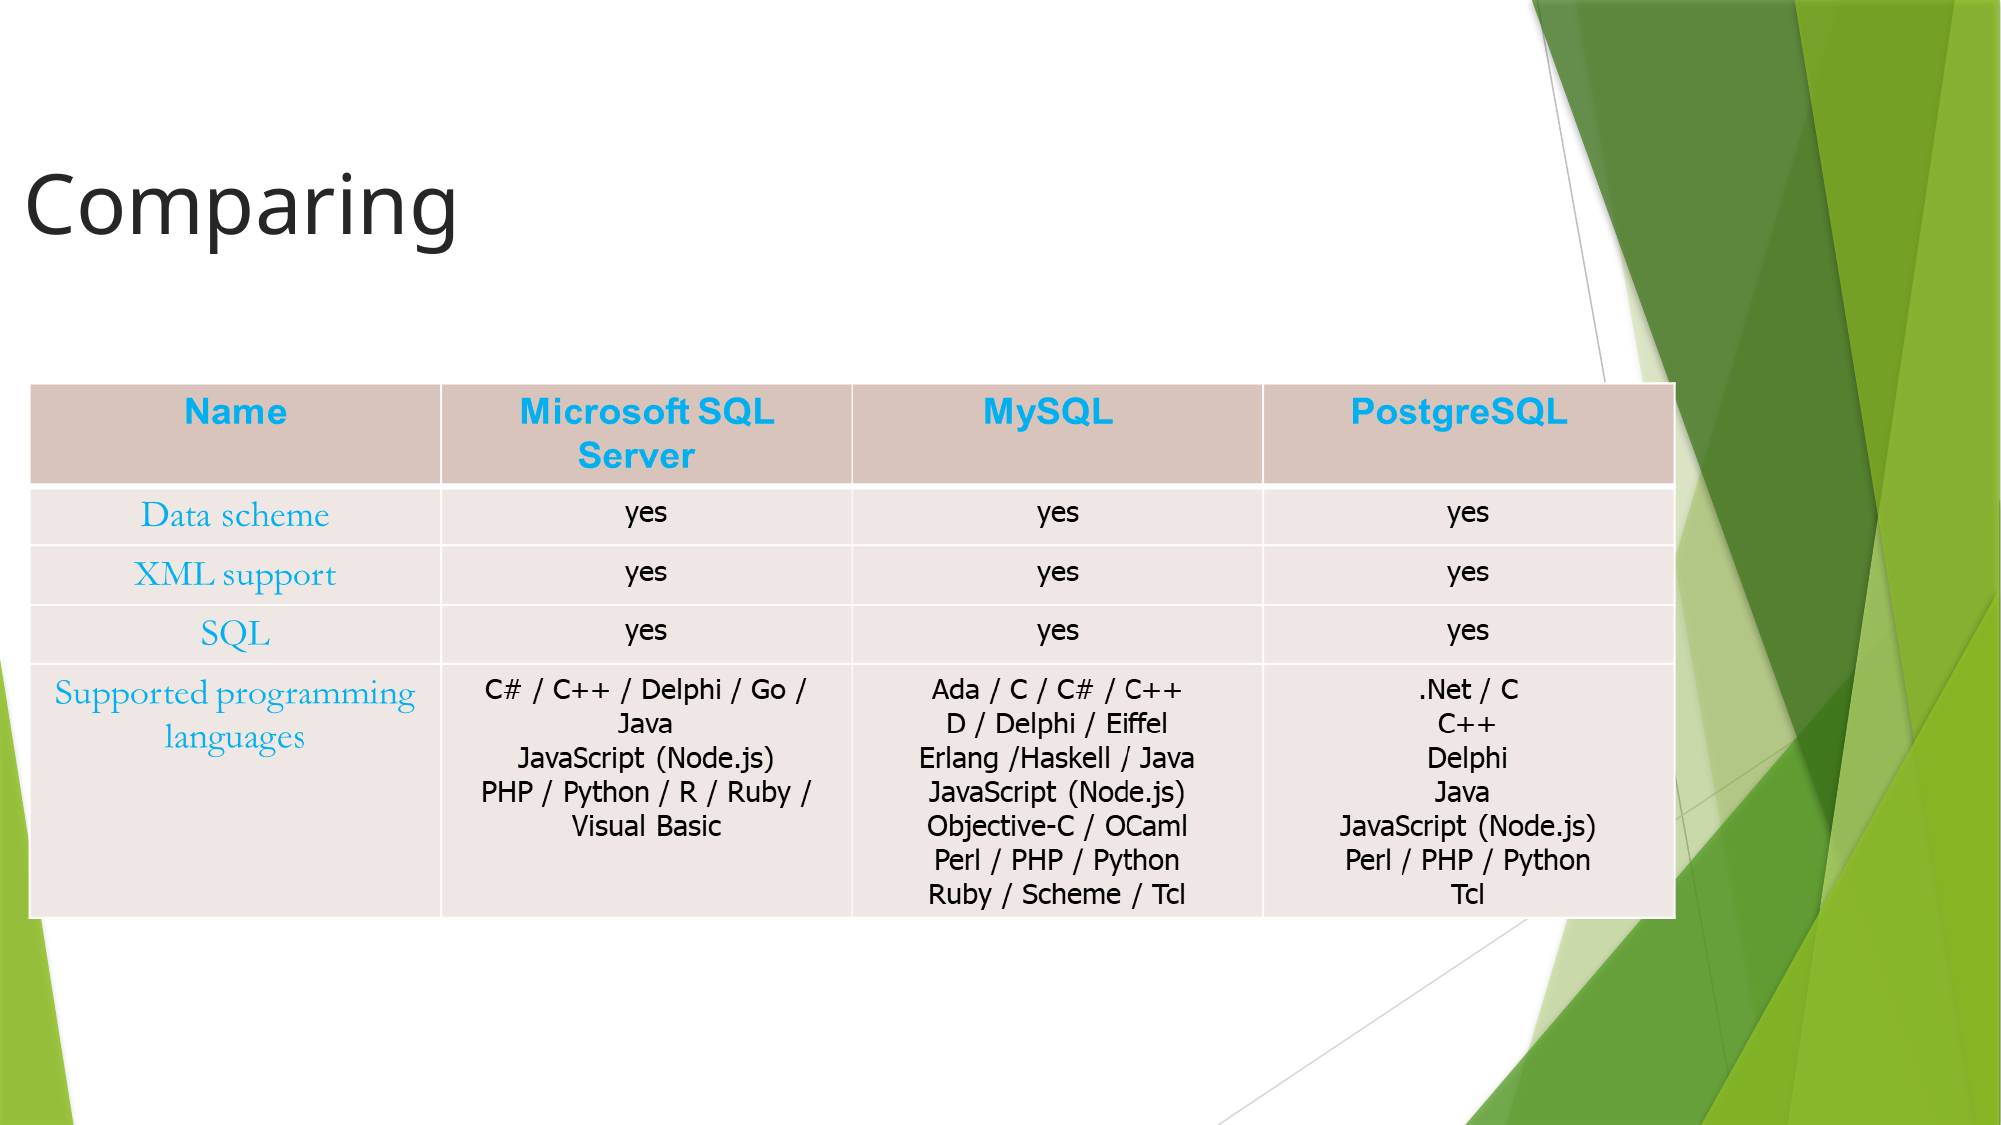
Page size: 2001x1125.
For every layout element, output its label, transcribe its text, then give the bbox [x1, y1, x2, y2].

picture [27, 378, 1679, 928]
text_box Comparing [8, 95, 1659, 321]
